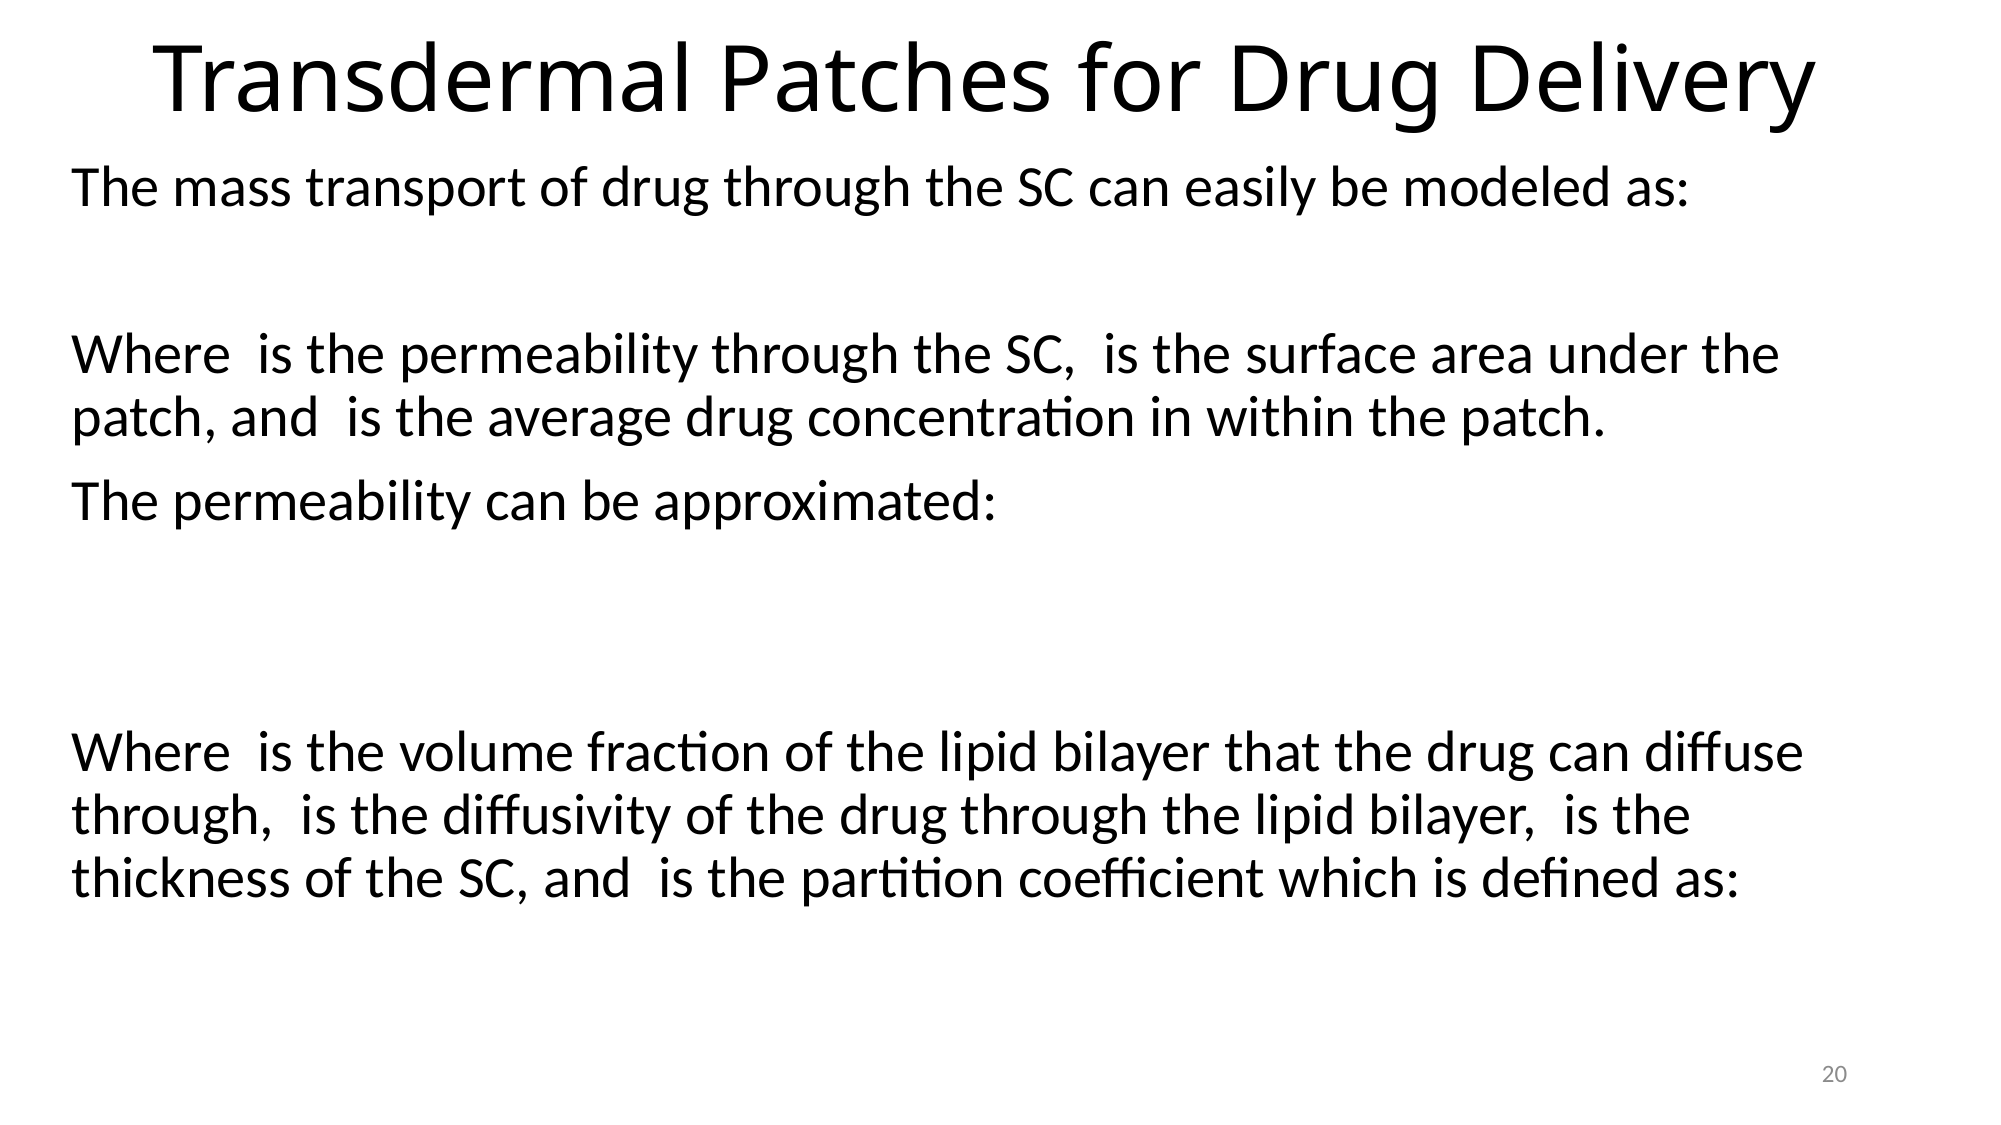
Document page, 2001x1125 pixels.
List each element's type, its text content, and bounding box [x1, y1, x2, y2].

slide_number 20 [1412, 1042, 1863, 1103]
title Transdermal Patches for Drug Delivery [137, 3, 1863, 161]
